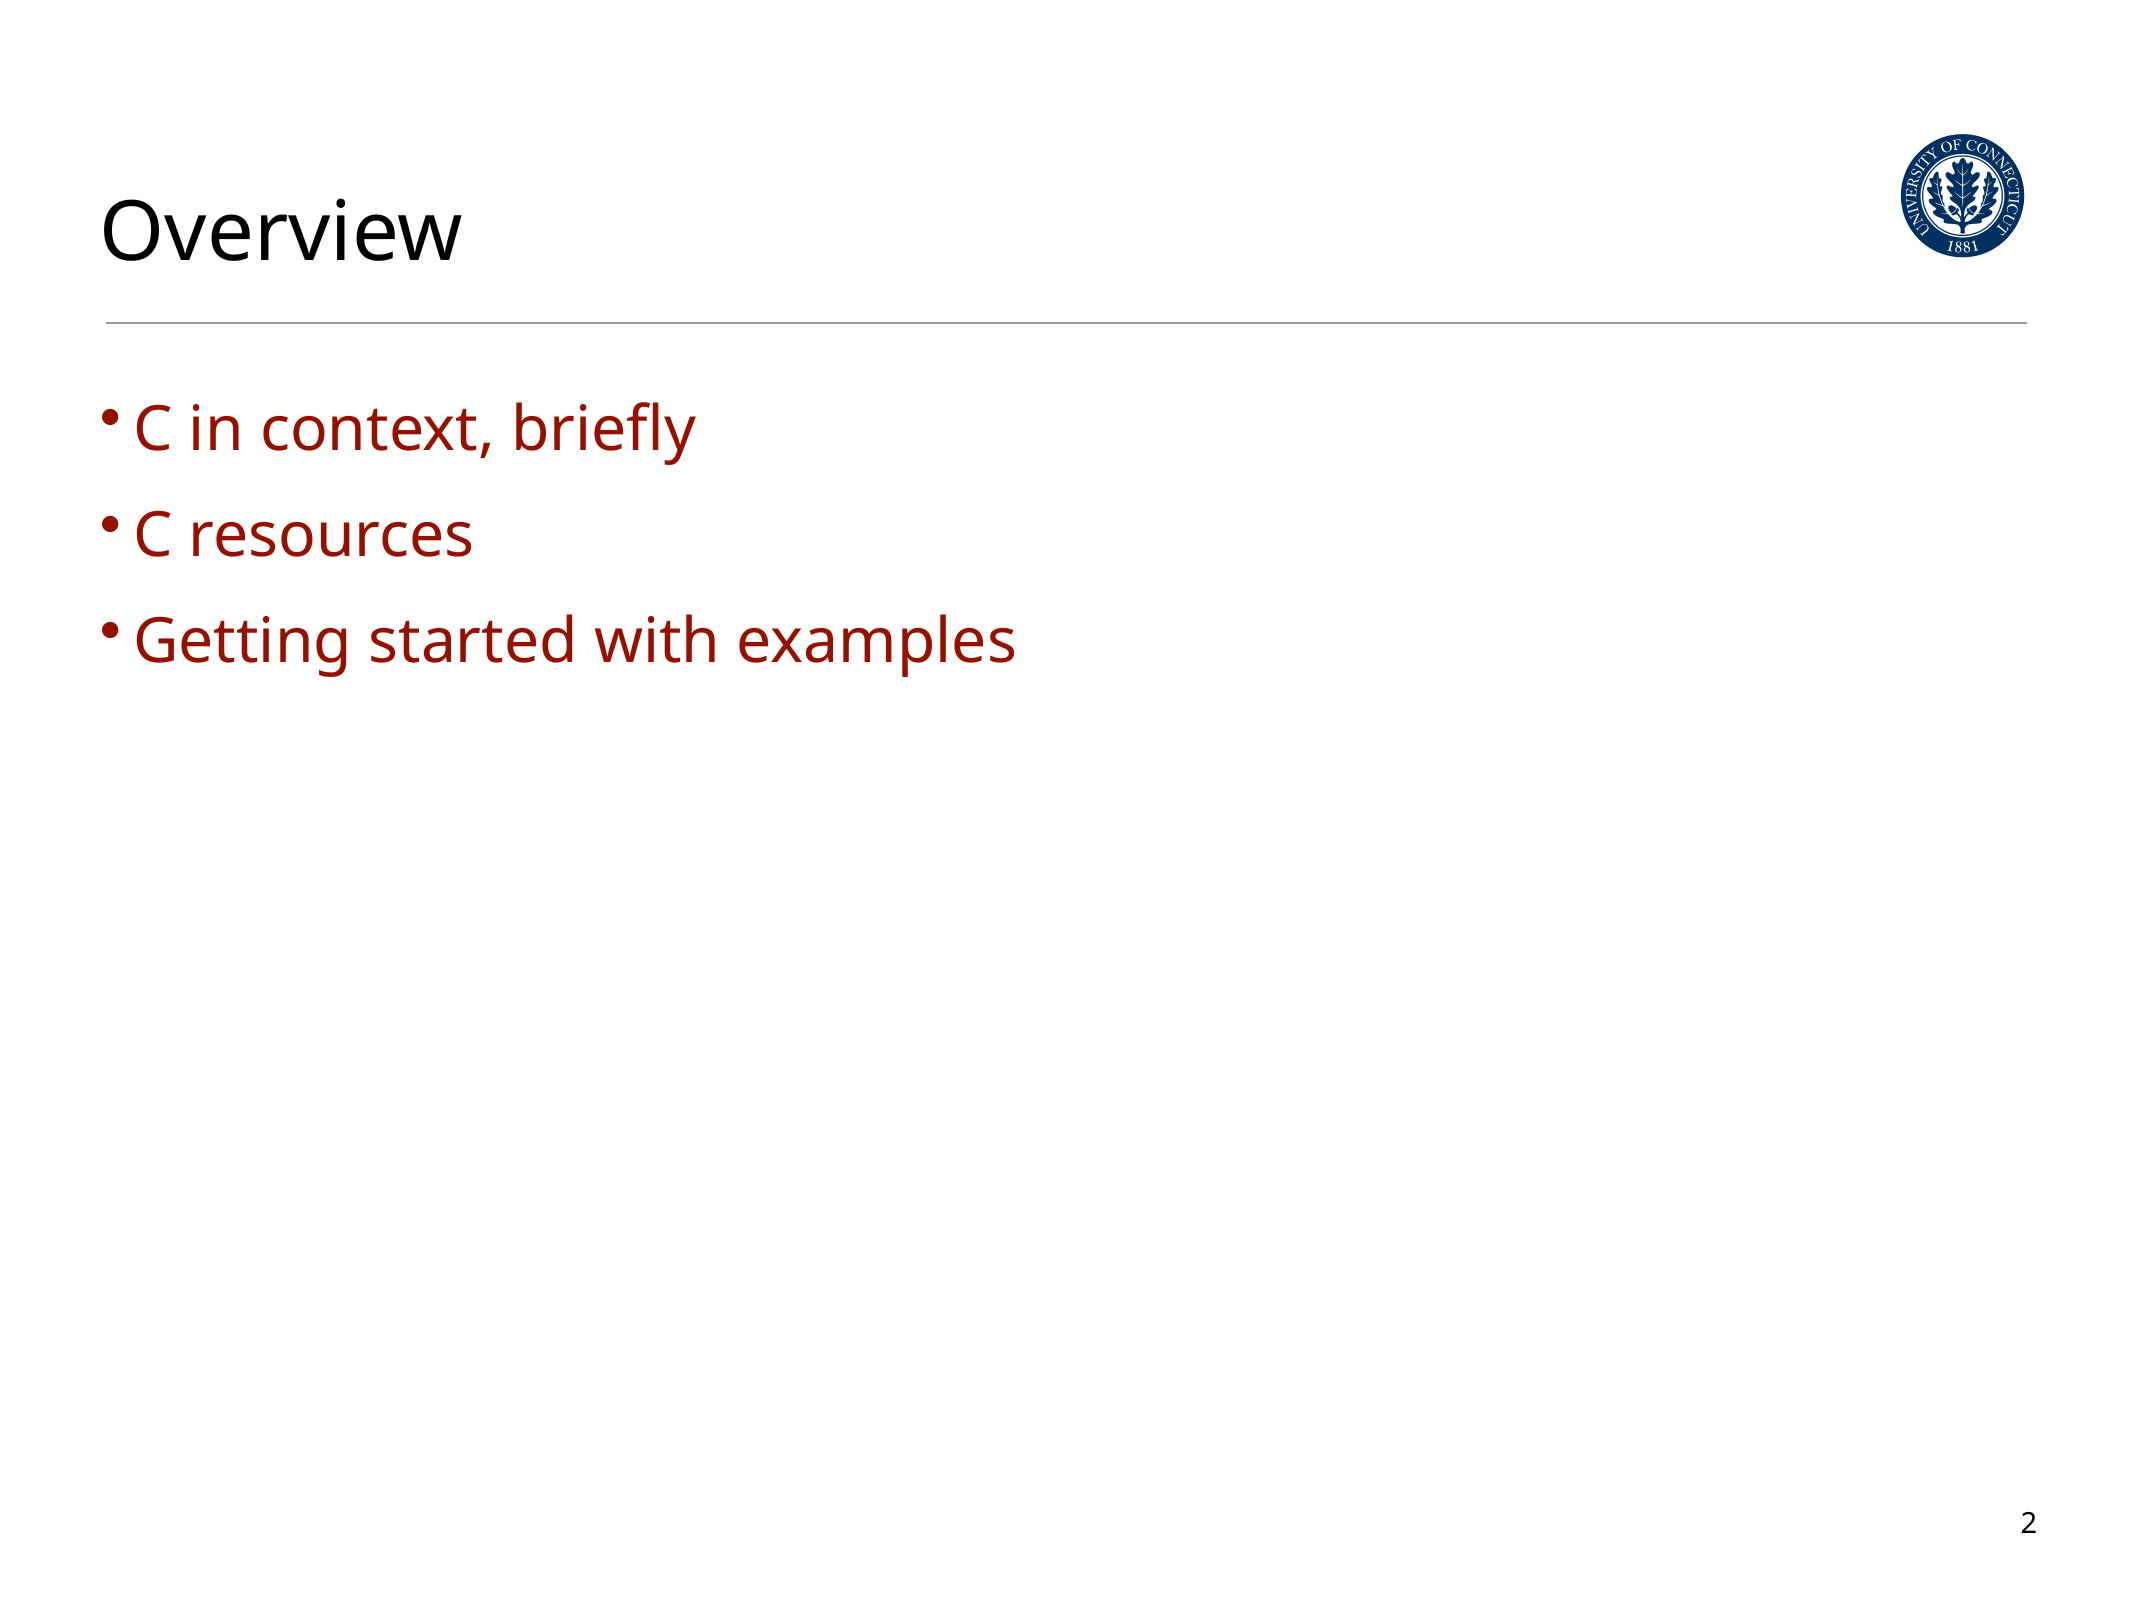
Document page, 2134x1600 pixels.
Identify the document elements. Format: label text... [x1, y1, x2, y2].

picture [1900, 133, 2025, 259]
title Overview [93, 53, 2041, 284]
list C in context, briefly C resources Getting started with examples [93, 380, 2041, 1459]
slide_number 2 [2012, 1497, 2045, 1544]
